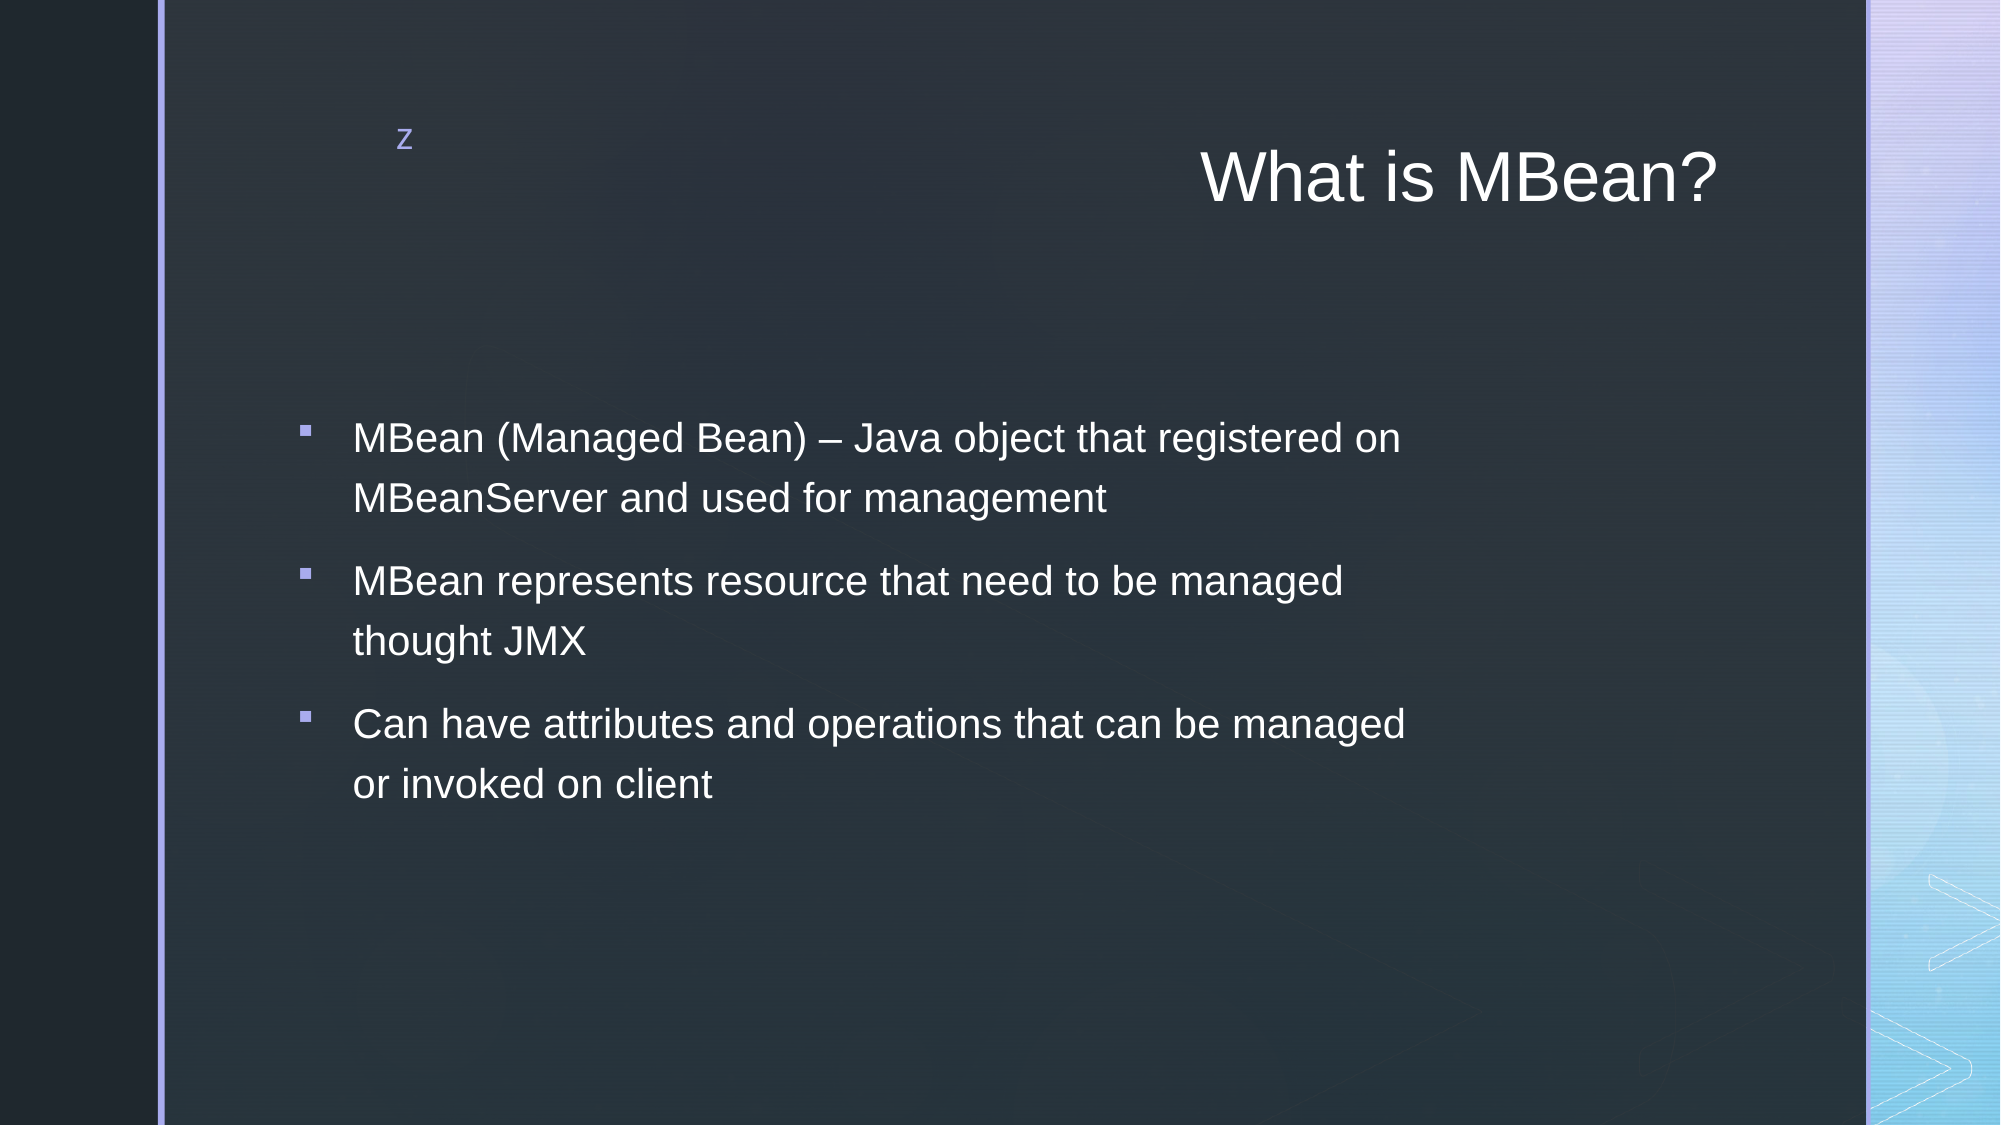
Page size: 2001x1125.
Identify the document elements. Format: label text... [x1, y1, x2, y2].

title What is MBean? [428, 132, 1734, 310]
list MBean (Managed Bean) – Java object that registered on MBeanServer and used for management MBean represents resource that need to be managed thought JMX Can have attributes and operations that can be managed or invoked on client [281, 345, 1440, 863]
picture [1871, 0, 2001, 1125]
